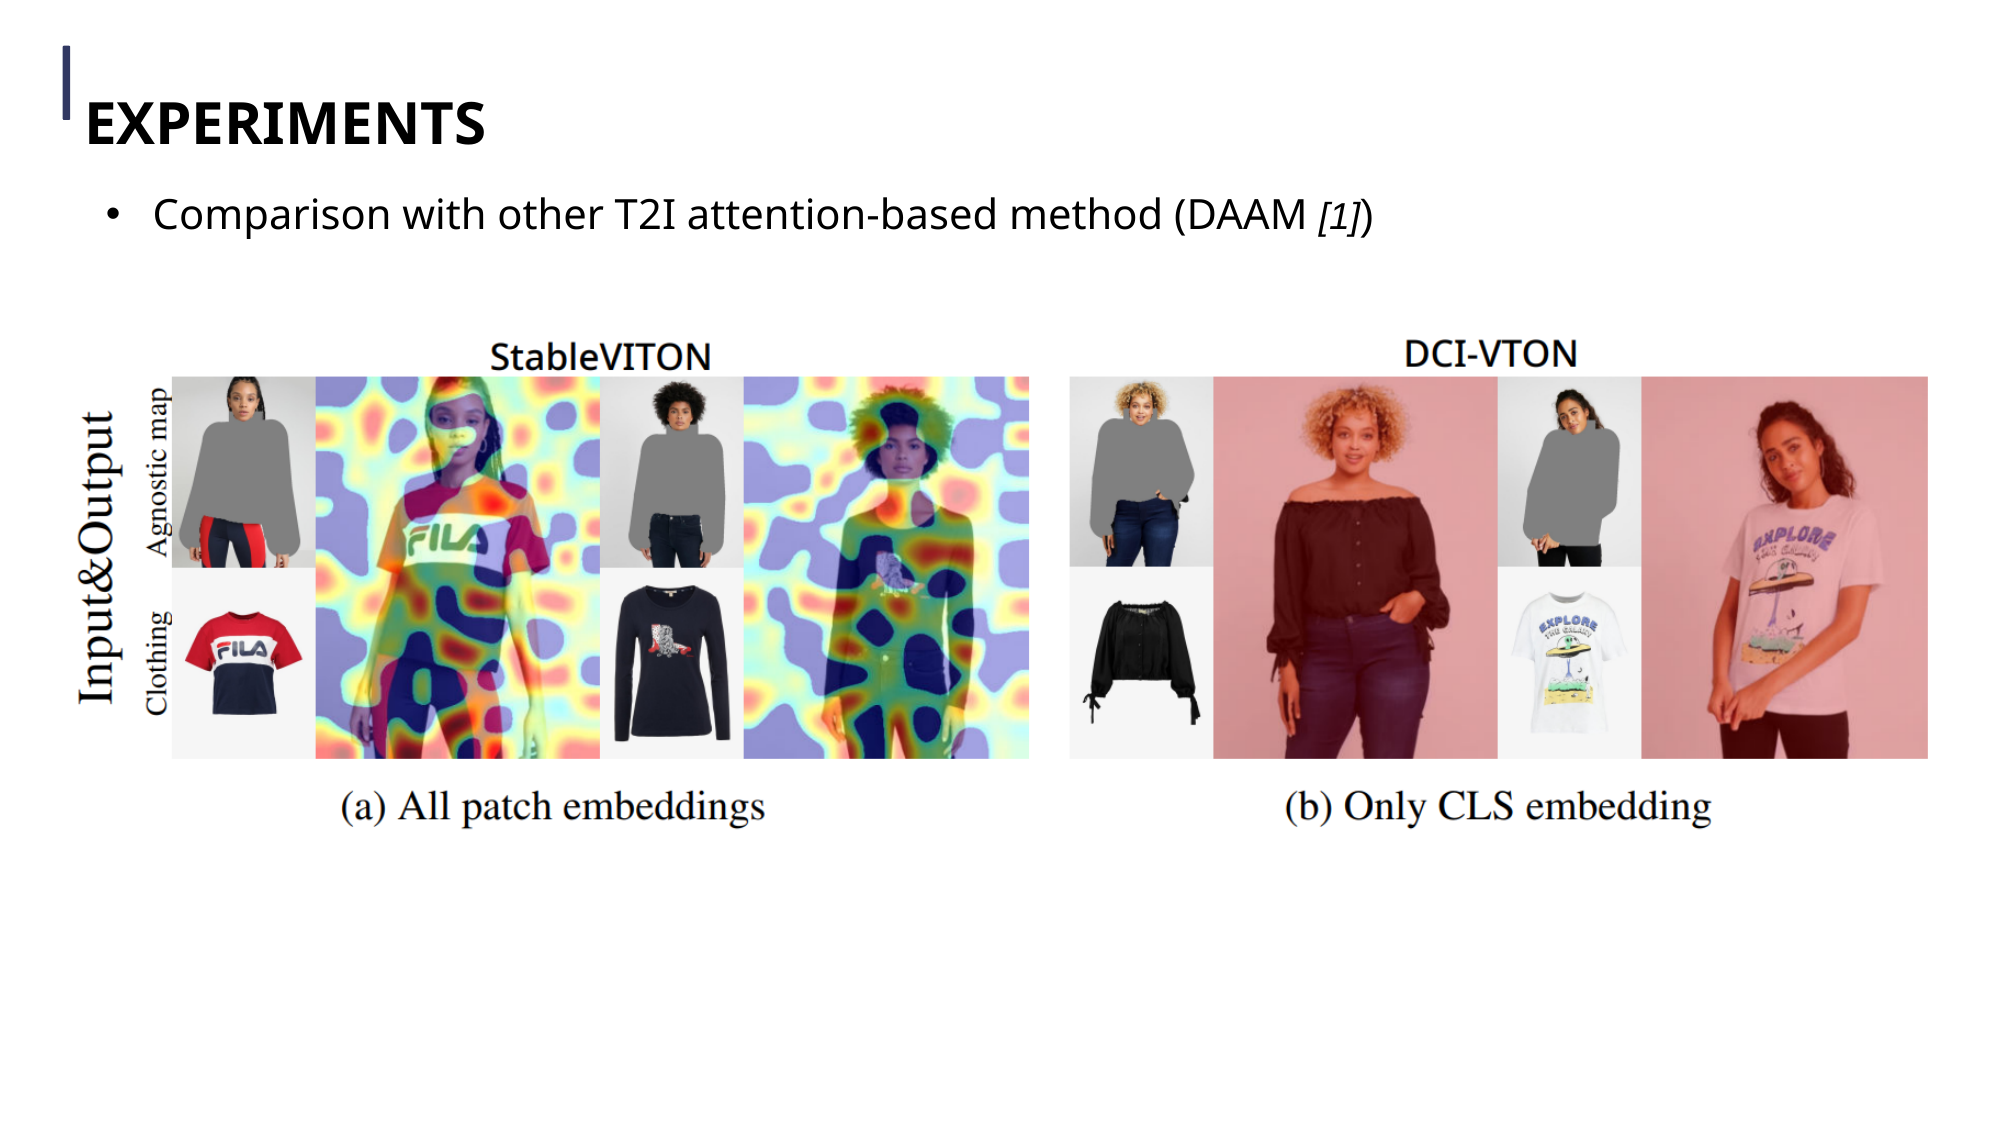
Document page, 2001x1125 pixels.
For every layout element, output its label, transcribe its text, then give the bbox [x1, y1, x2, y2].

text_box EXPERIMENTS [69, 0, 1283, 164]
picture [60, 325, 1940, 838]
text_box [61, 44, 72, 121]
text_box Comparison with other T2I attention-based method (DAAM [1]) [91, 155, 1834, 246]
